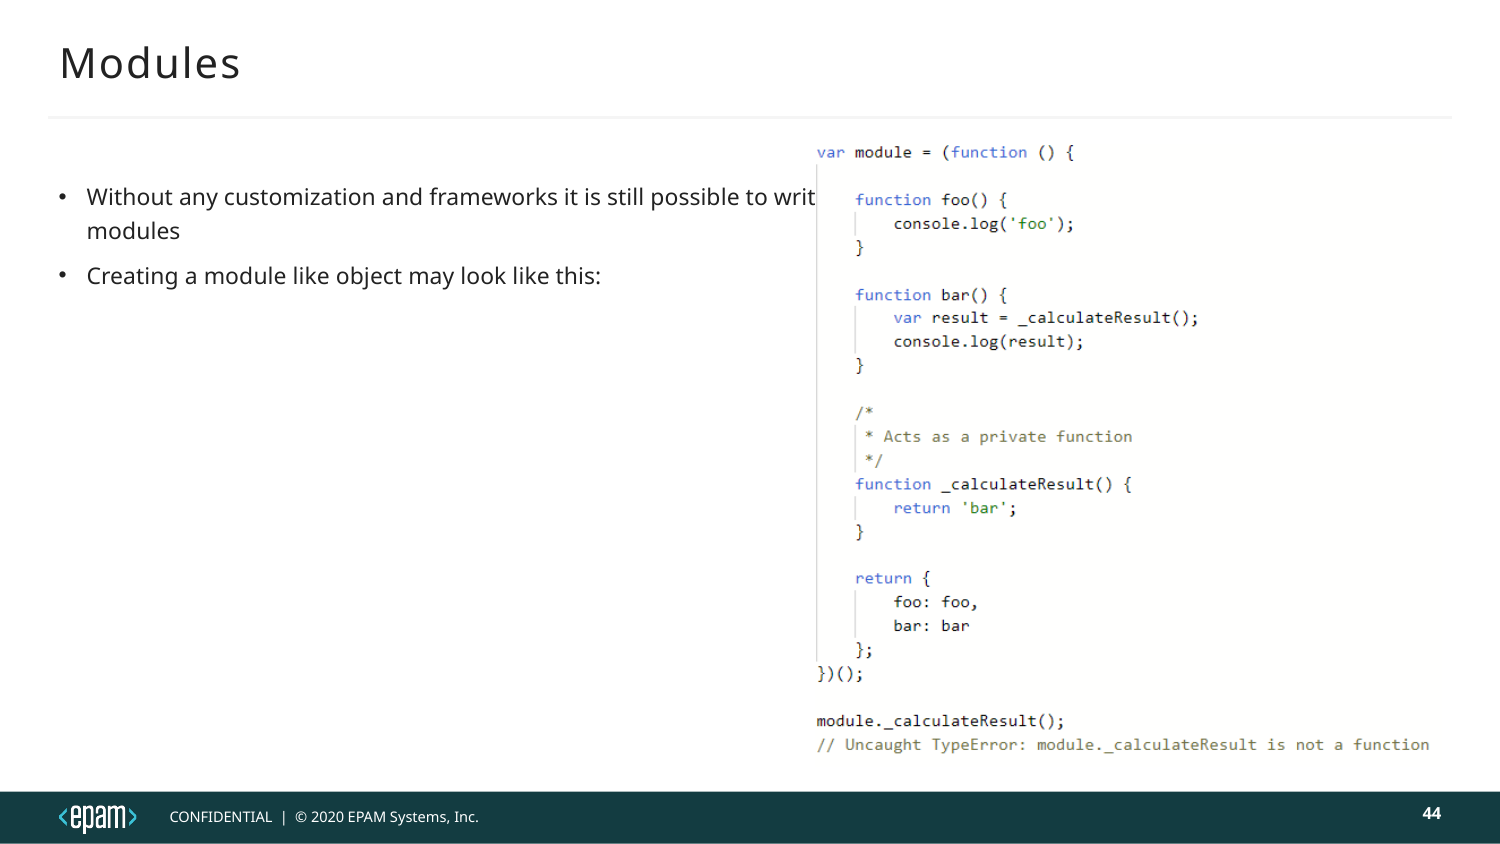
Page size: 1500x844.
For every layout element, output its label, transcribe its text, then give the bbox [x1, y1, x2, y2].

title Modules [59, 37, 1442, 87]
slide_number 44 [1216, 791, 1442, 844]
list Without any customization and frameworks it is still possible to write modules Creating a module like object may look like this: [58, 177, 815, 735]
picture [815, 144, 1442, 767]
